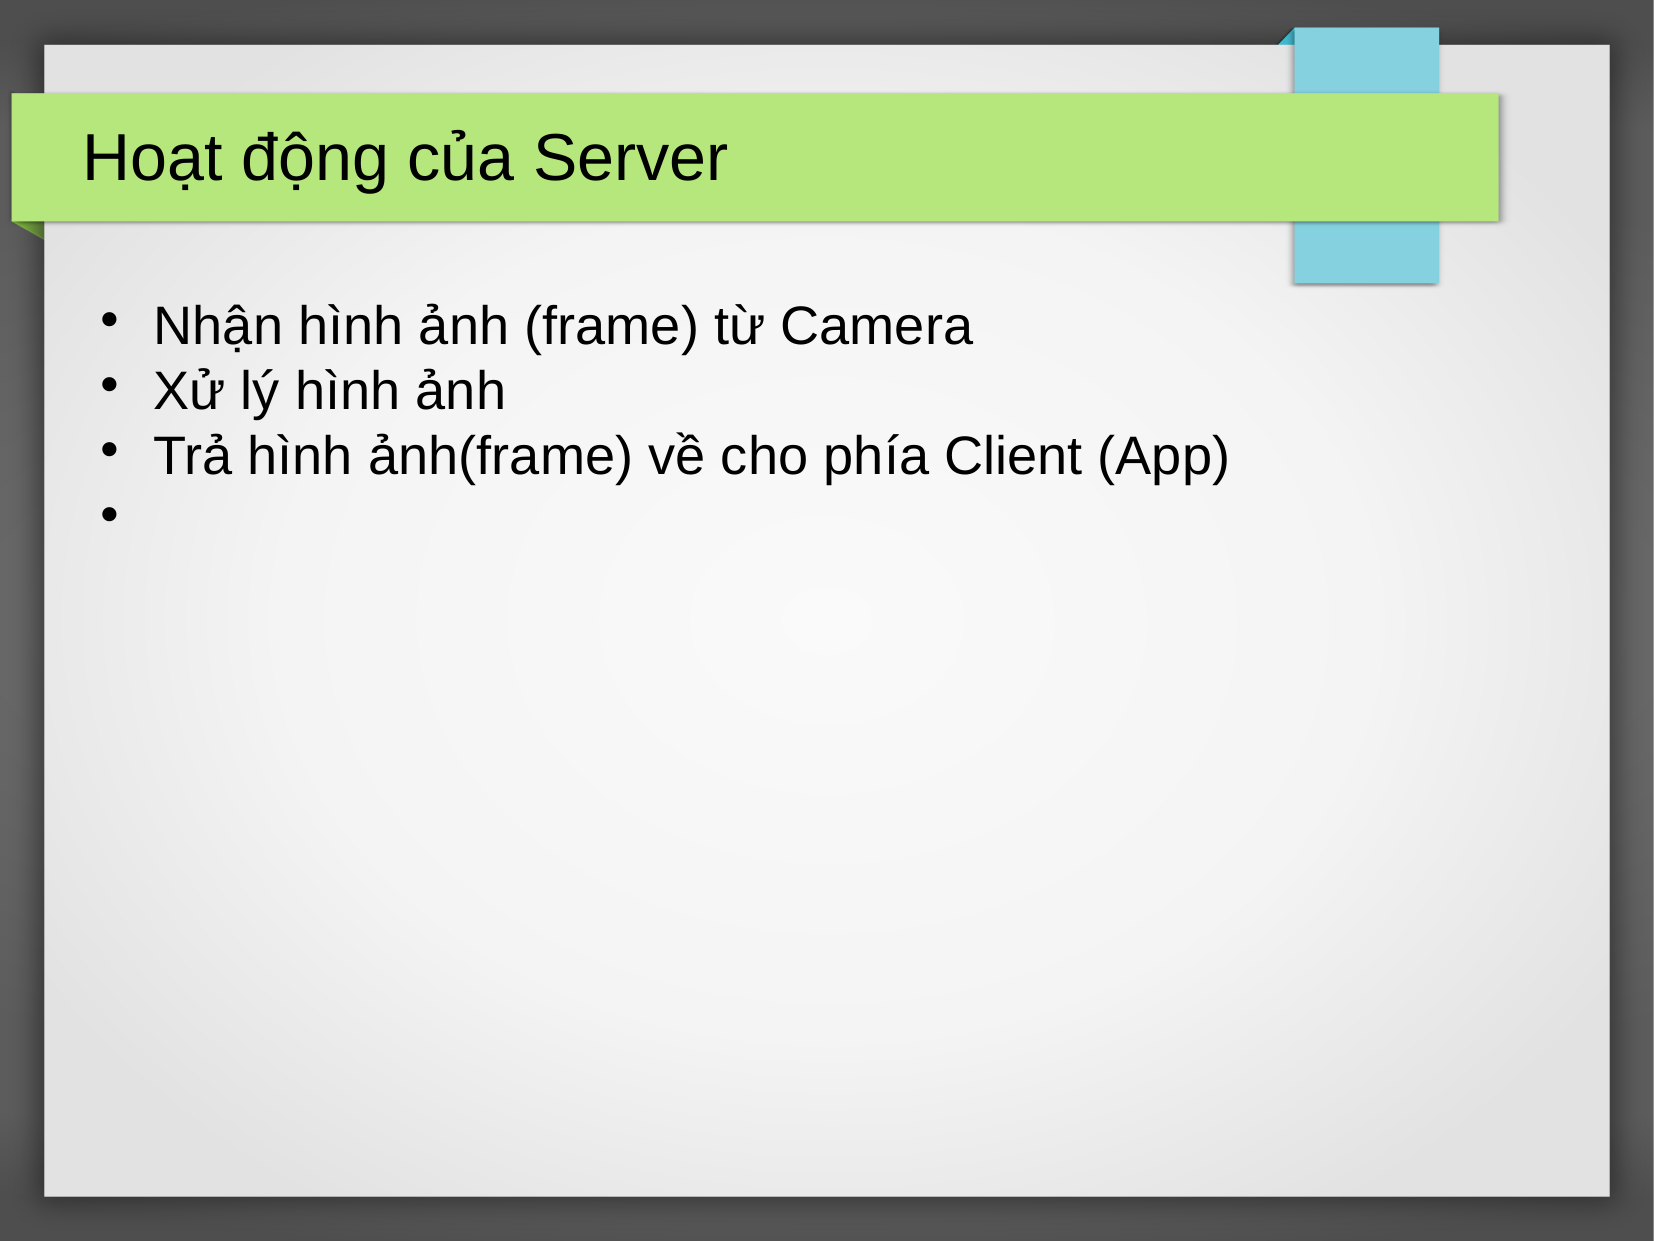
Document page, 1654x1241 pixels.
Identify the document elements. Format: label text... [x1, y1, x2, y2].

text_box Nhận hình ảnh (frame) từ Camera Xử lý hình ảnh Trả hình ảnh(frame) về cho phía Client (App) [82, 290, 1571, 1010]
picture [0, 0, 1654, 1241]
text_box Hoạt động của Server [82, 94, 1264, 213]
